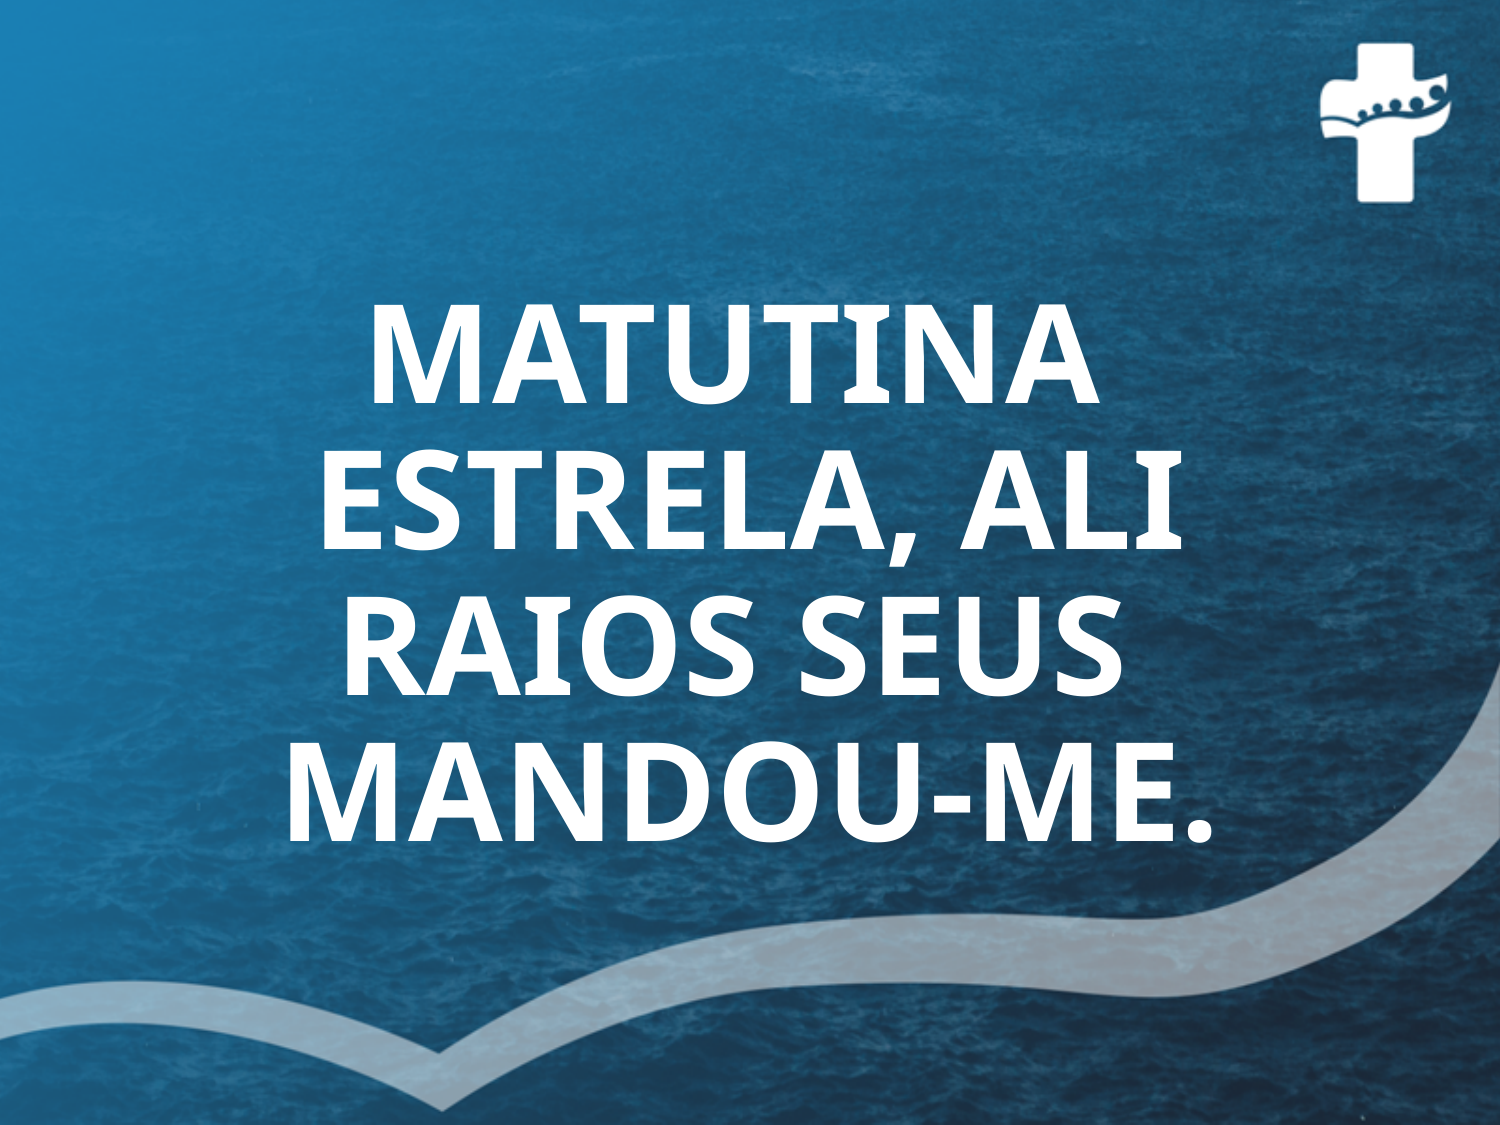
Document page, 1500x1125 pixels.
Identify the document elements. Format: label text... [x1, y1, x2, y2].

picture [0, 0, 1500, 410]
title MATUTINA ESTRELA, ALI RAIOS SEUS MANDOU-ME. [0, 410, 1500, 599]
picture [0, 599, 1500, 1125]
